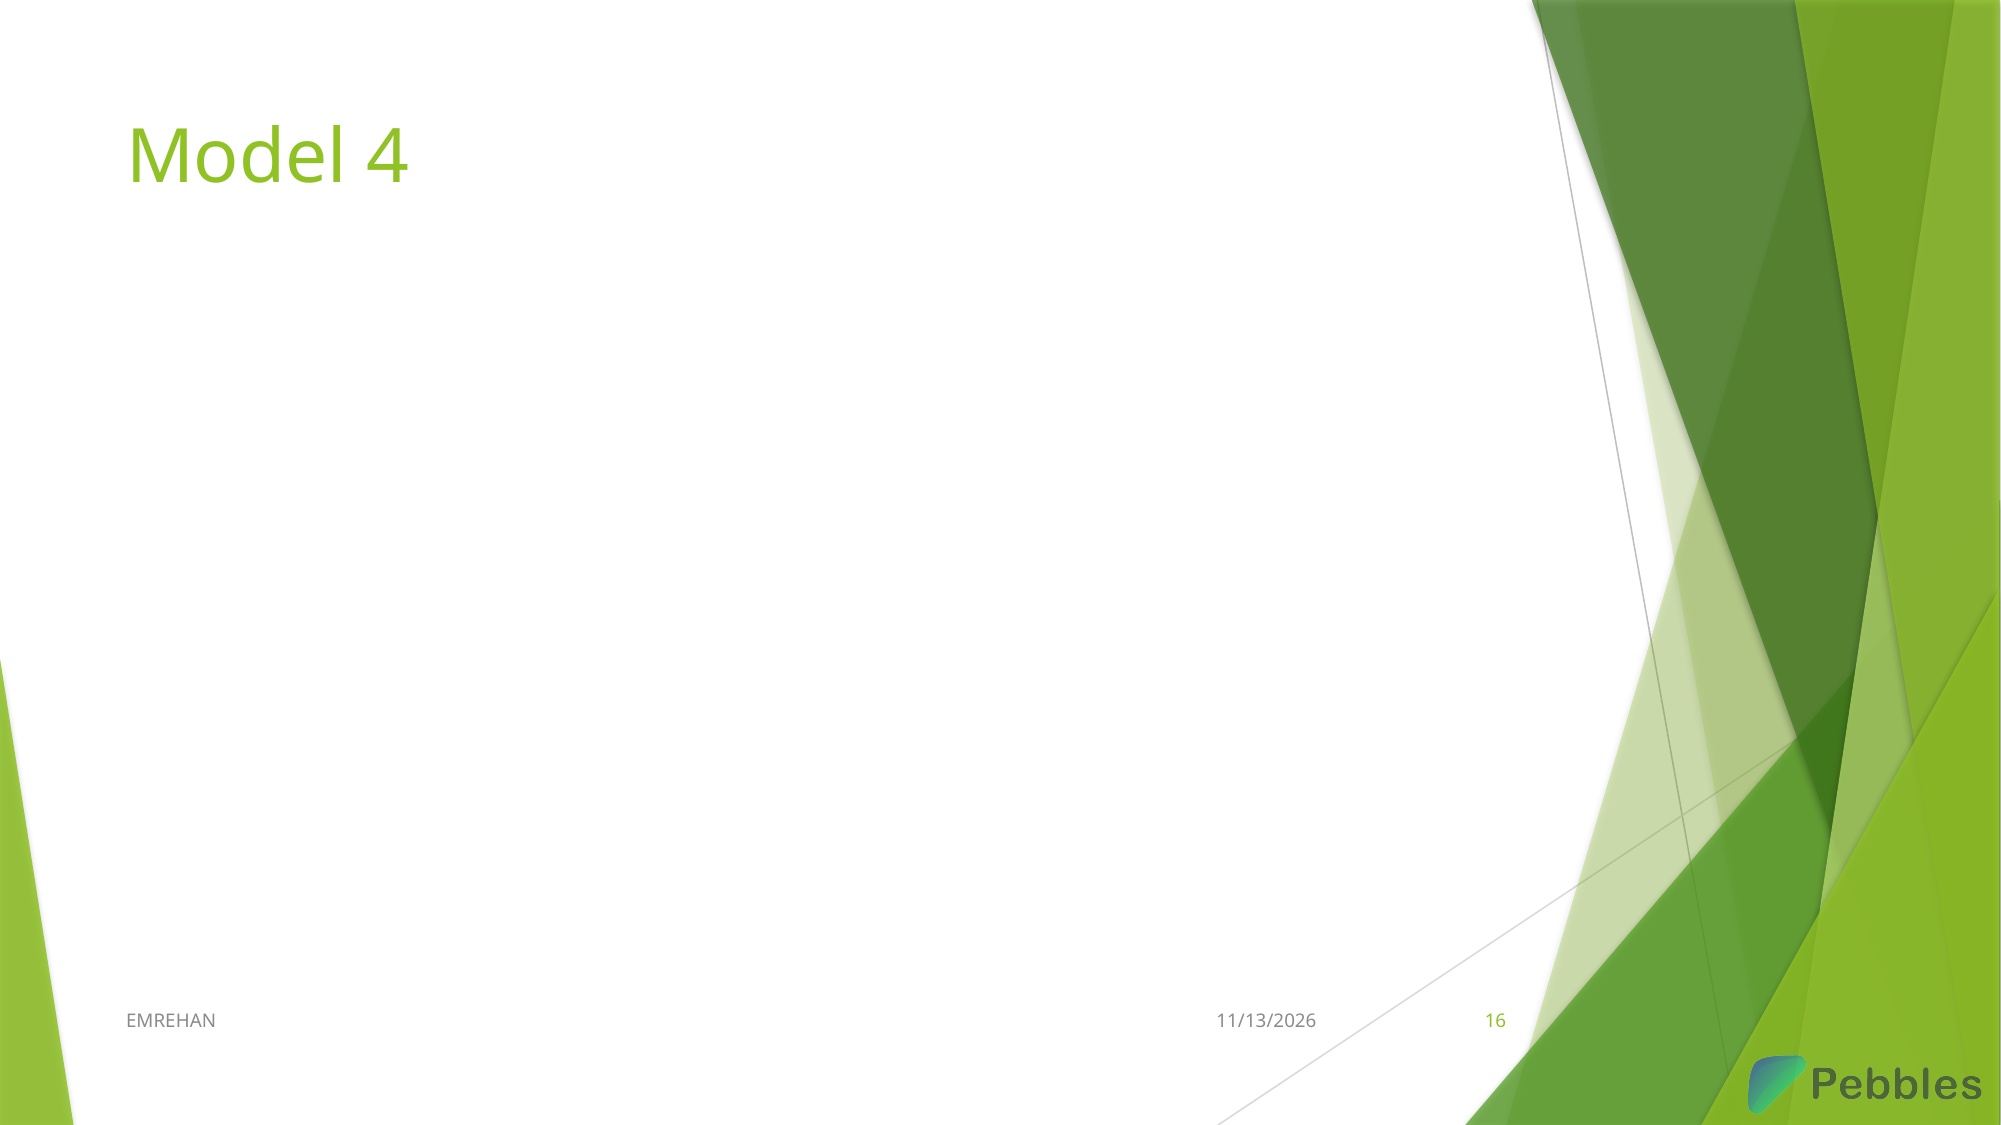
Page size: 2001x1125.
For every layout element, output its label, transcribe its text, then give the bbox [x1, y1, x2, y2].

slide_number 16 [1409, 991, 1522, 1051]
title Model 4 [111, 99, 1522, 317]
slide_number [1181, 991, 1332, 1051]
picture [1743, 1052, 1992, 1117]
footer EMREHAN [111, 991, 1145, 1051]
